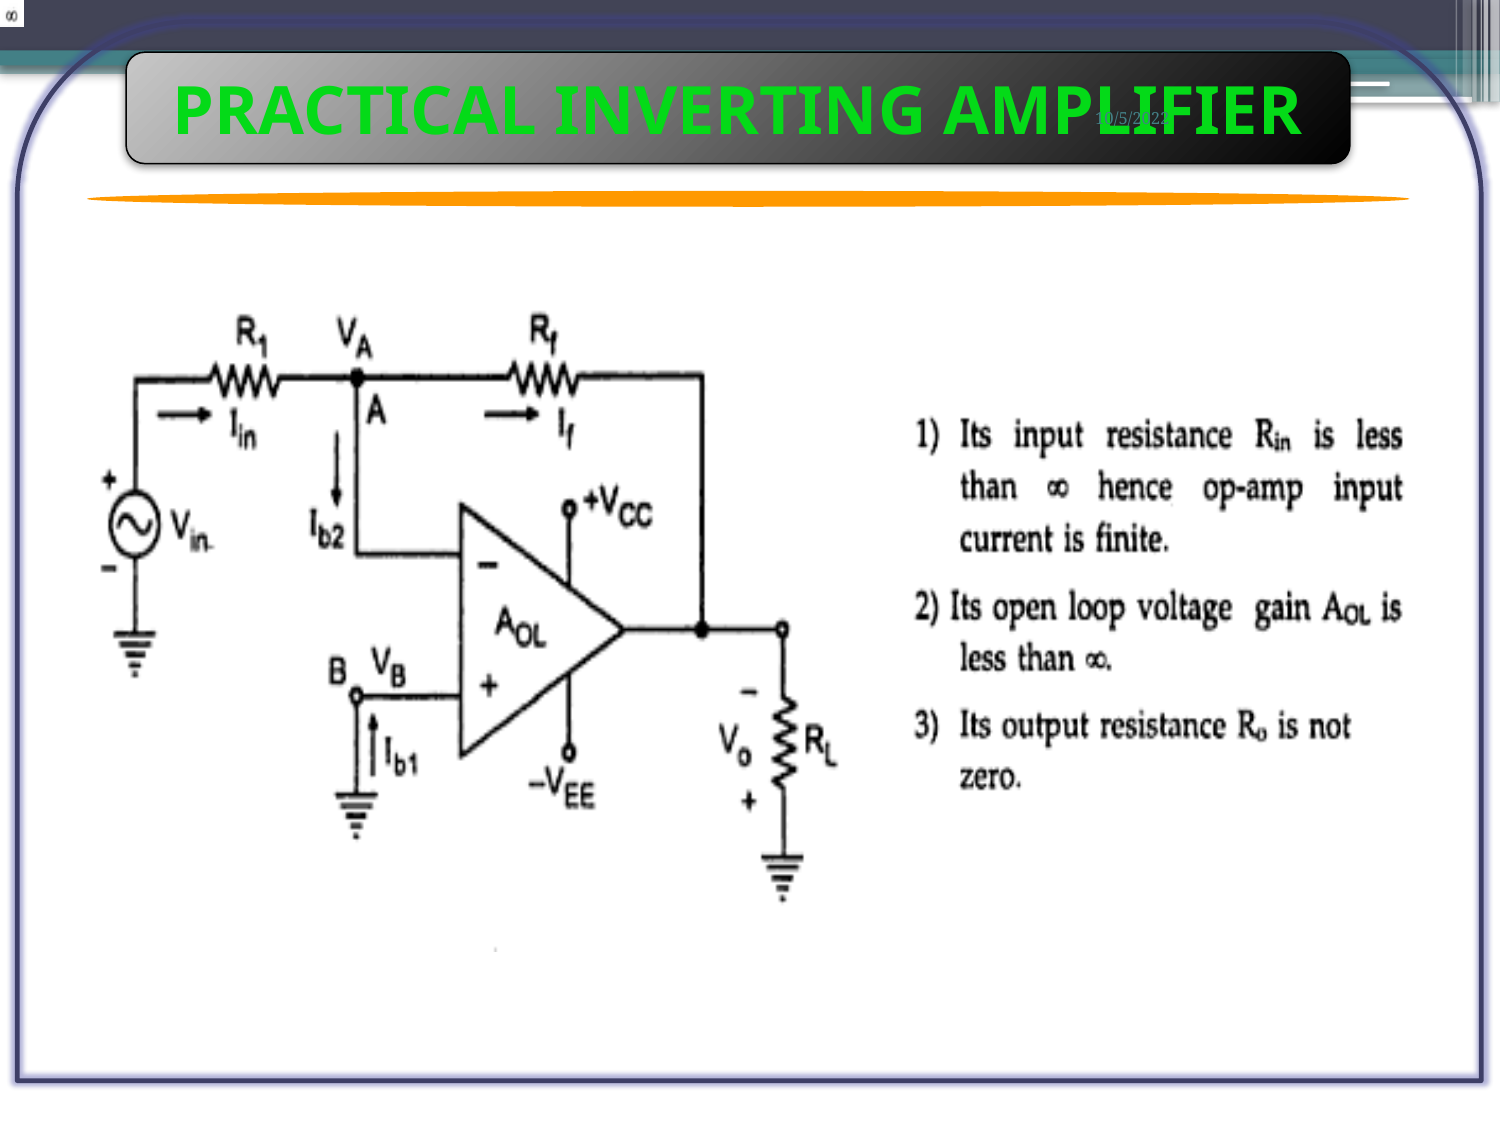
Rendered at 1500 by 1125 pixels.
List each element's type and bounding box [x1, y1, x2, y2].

slide_number [1080, 100, 1238, 176]
text_box [15, 19, 1483, 1083]
picture [887, 377, 1427, 817]
text_box [0, 0, 24, 27]
picture [81, 283, 856, 953]
